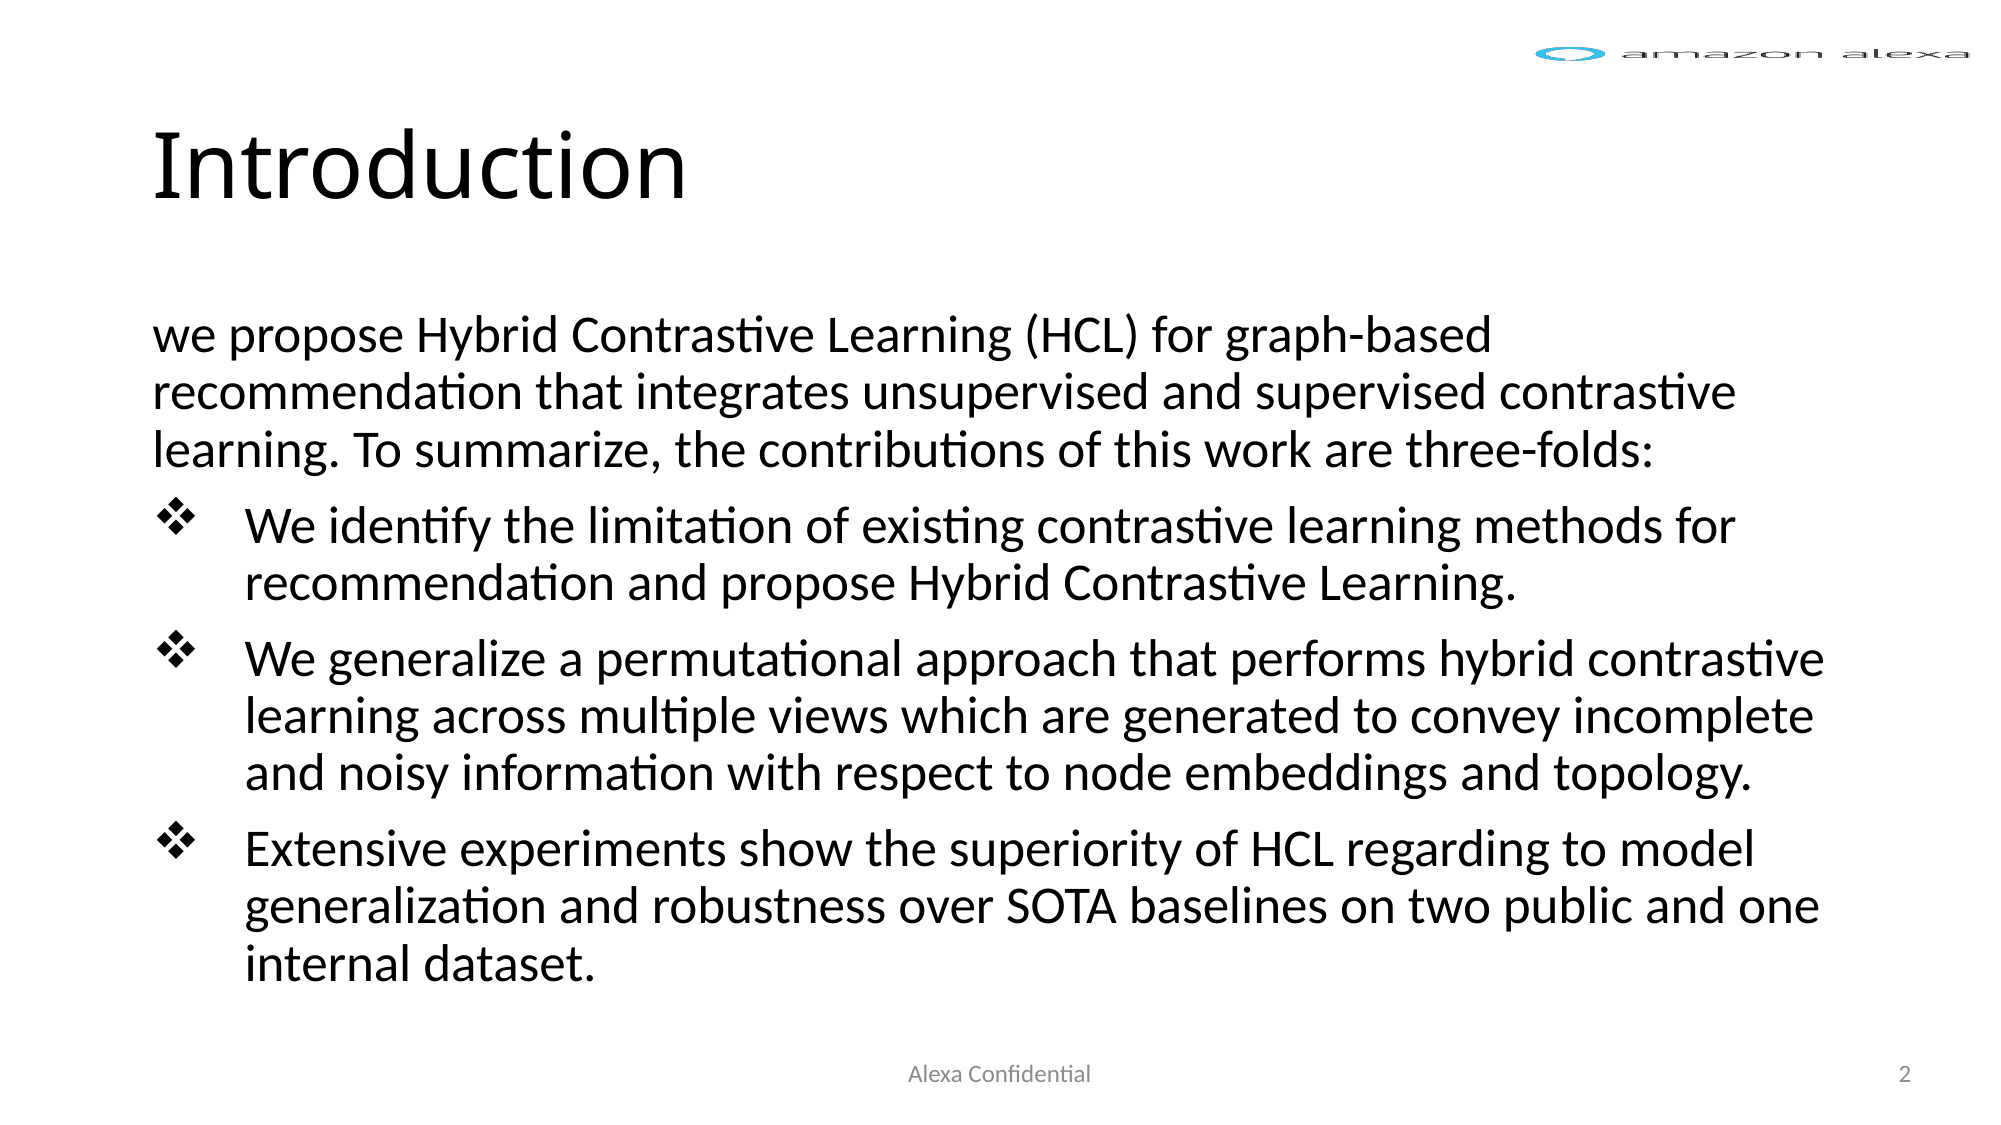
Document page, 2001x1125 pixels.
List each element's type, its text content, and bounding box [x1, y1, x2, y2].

title Introduction [137, 59, 1863, 278]
footer Alexa Confidential [662, 1042, 1338, 1103]
list we propose Hybrid Contrastive Learning (HCL) for graph-based recommendation that integrates unsupervised and supervised contrastive learning. To summarize, the contributions of this work are three-folds: We identify the limitation of existing contrastive learning methods for recommendation and propose Hybrid Contrastive Learning. We generalize a permutational approach that performs hybrid contrastive learning across multiple views which are generated to convey incomplete and noisy information with respect to node embeddings and topology. Extensive experiments show the superiority of HCL regarding to model generalization and robustness over SOTA baselines on two public and one internal dataset. [137, 299, 1863, 1014]
picture [1476, 0, 2001, 109]
slide_number 2 [1476, 1042, 1927, 1103]
